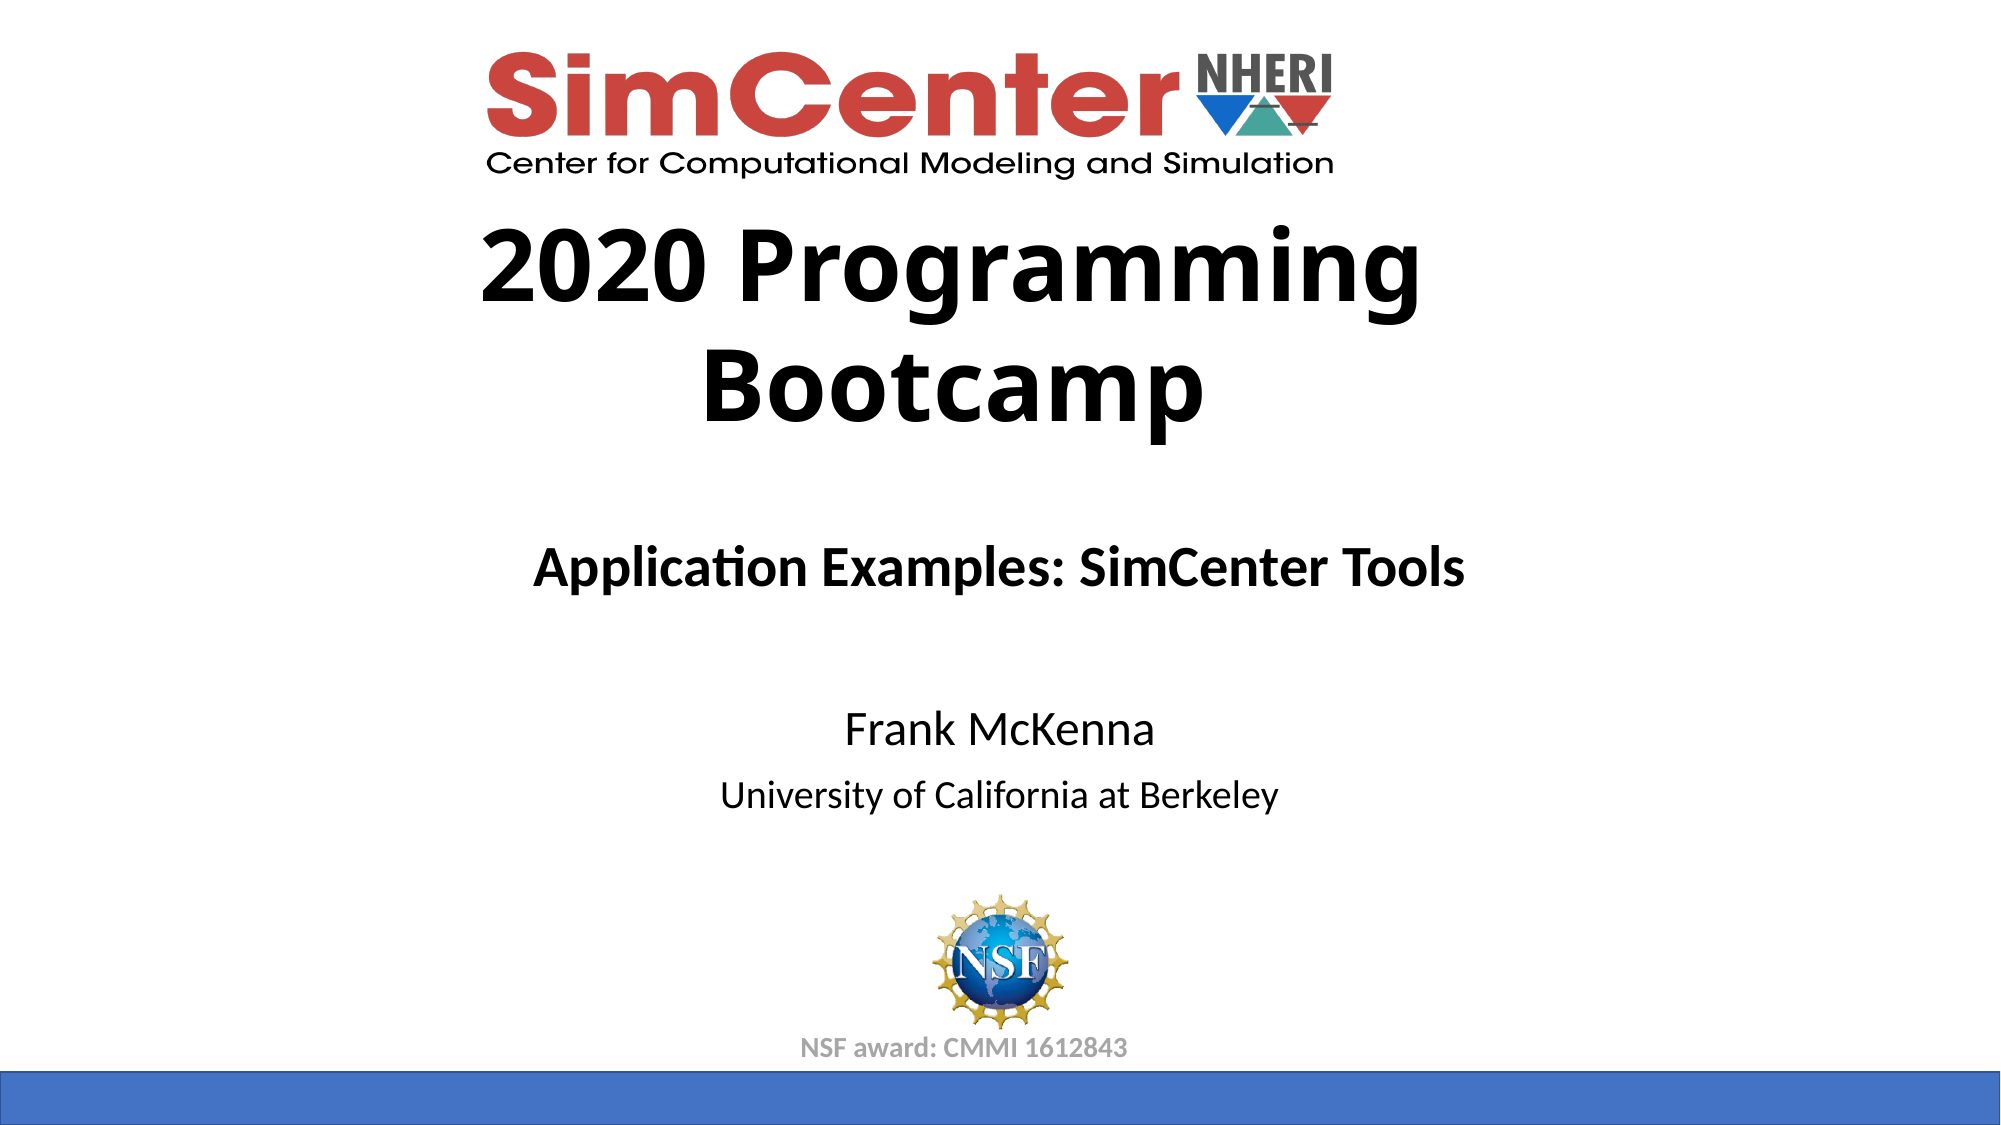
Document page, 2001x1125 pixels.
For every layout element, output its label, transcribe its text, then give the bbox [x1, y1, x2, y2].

subtitle Application Examples: SimCenter Tools [198, 471, 1802, 665]
list University of California at Berkeley [503, 766, 1497, 825]
list Frank McKenna [503, 695, 1497, 764]
picture [465, 38, 1351, 194]
picture [930, 892, 1070, 1031]
